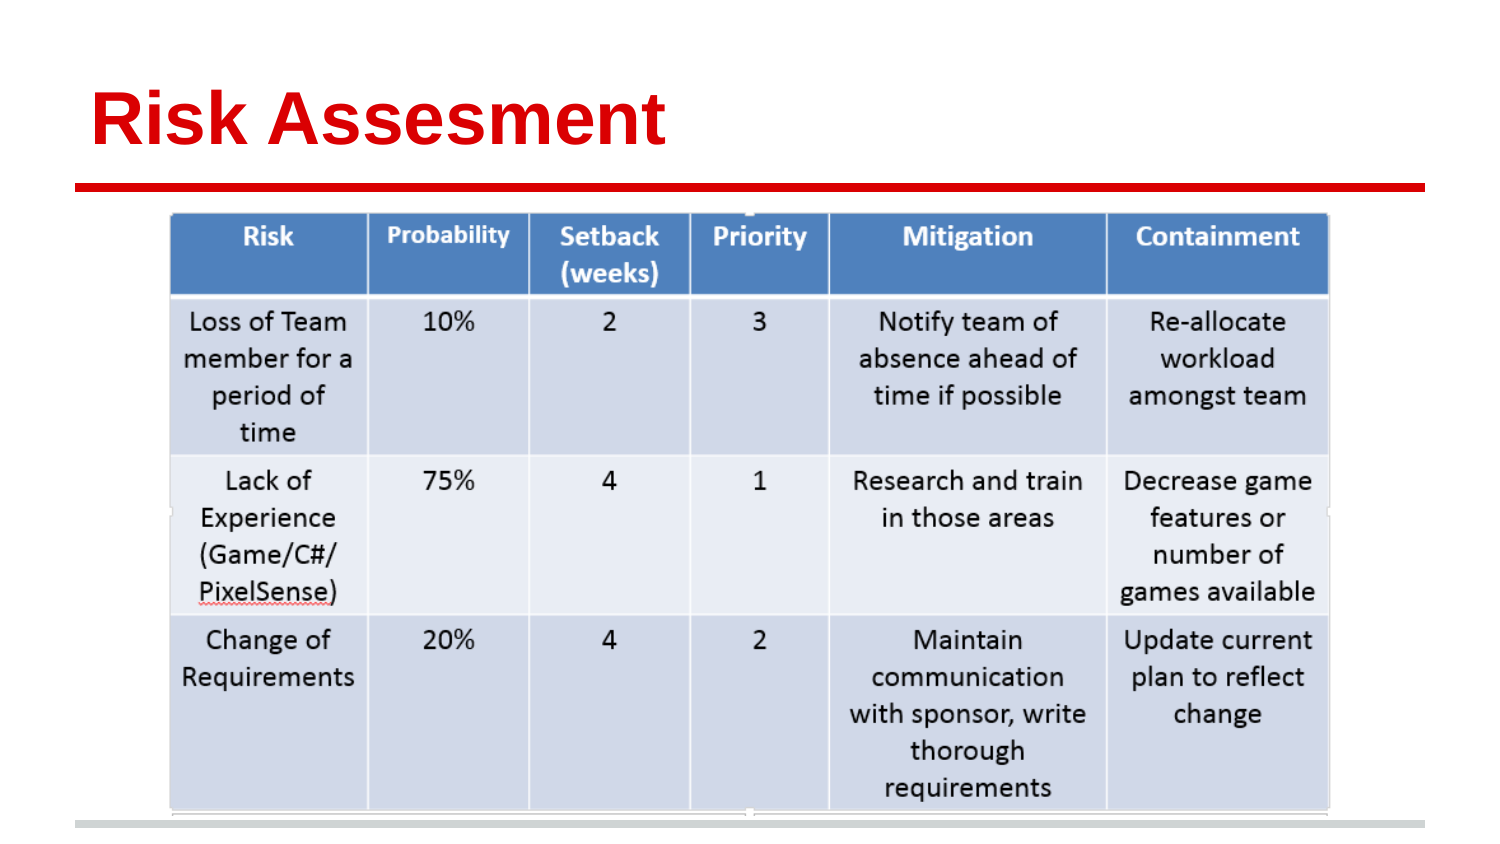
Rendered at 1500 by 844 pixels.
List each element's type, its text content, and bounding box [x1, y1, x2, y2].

title Risk Assesment [75, 33, 1425, 175]
picture [167, 209, 1333, 816]
